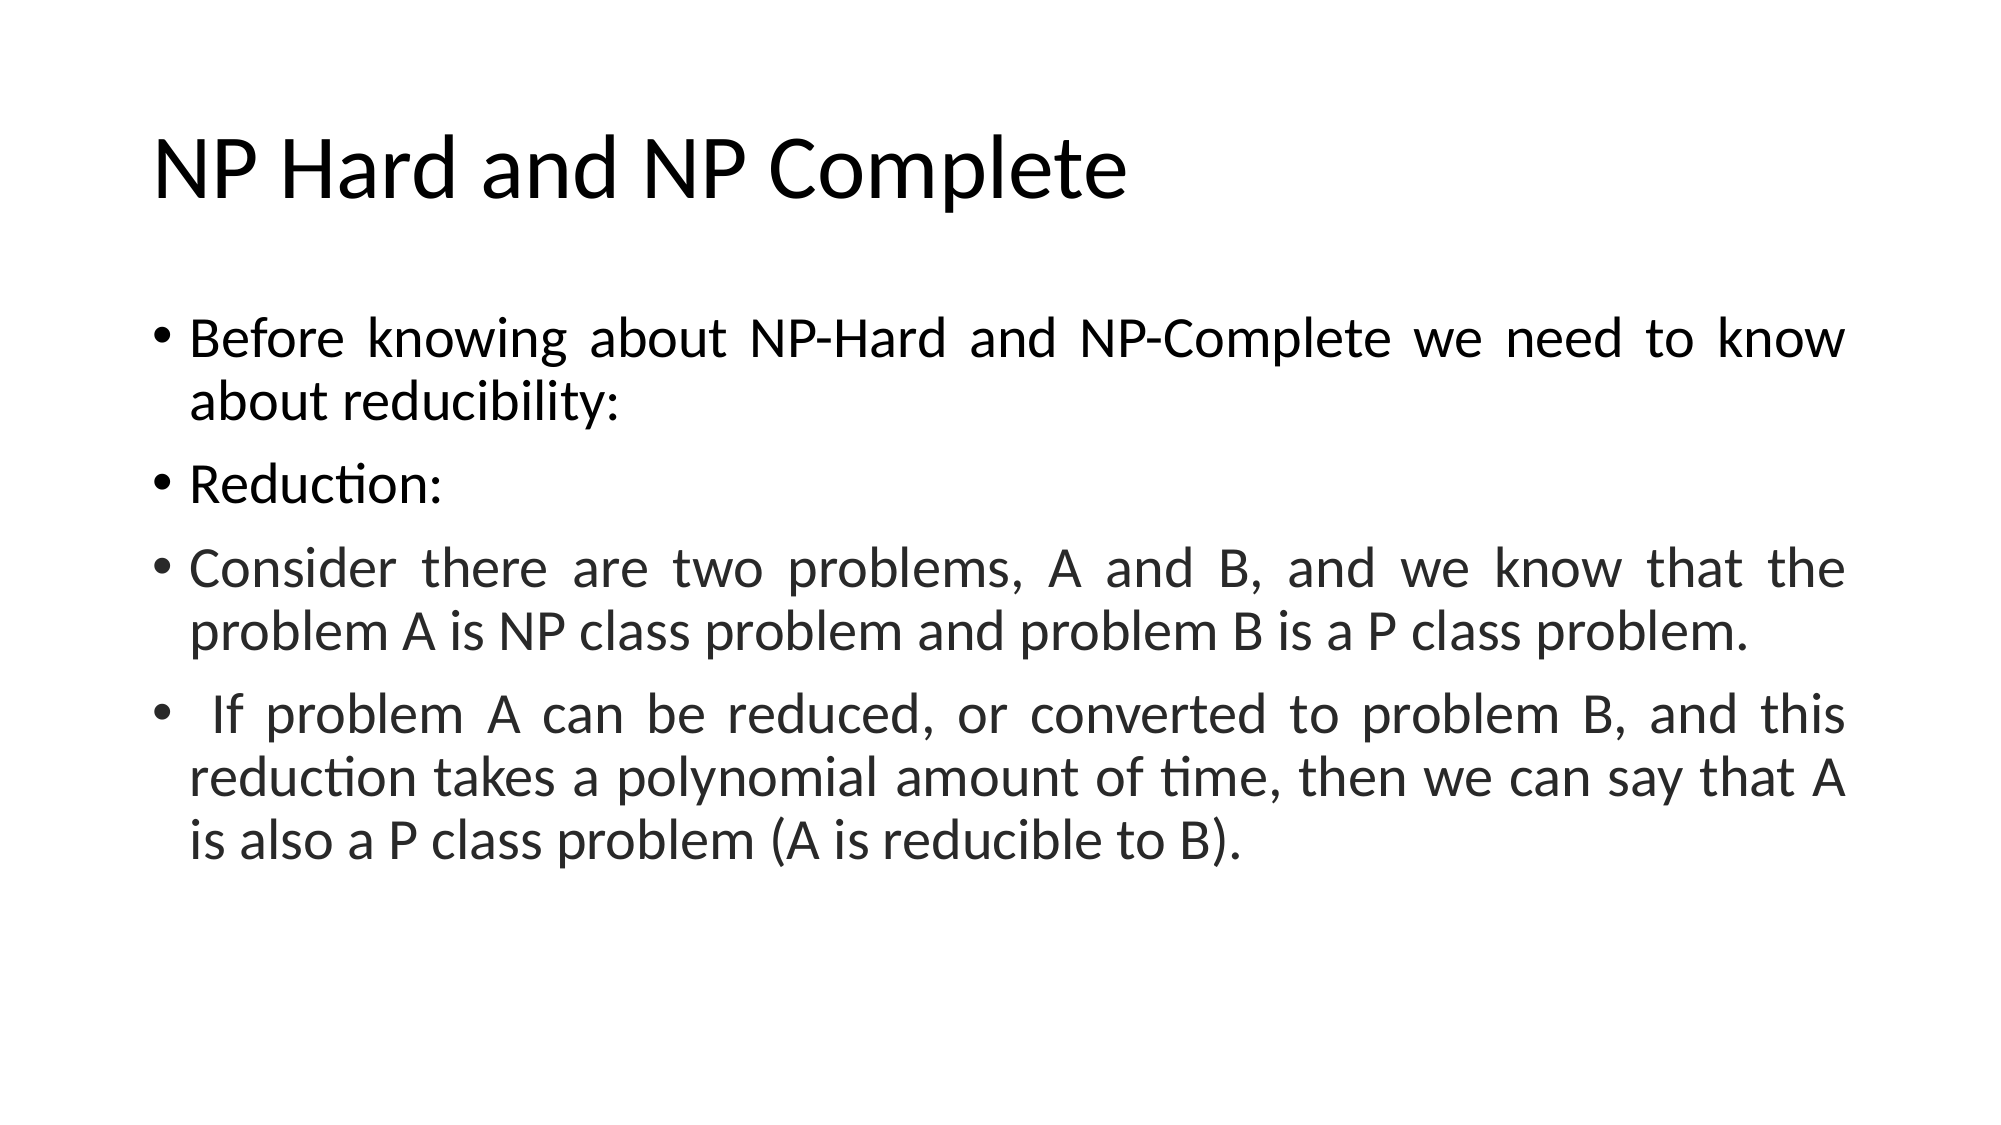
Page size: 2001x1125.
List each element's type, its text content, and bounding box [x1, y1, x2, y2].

title NP Hard and NP Complete [137, 59, 1863, 278]
list Before knowing about NP-Hard and NP-Complete we need to know about reducibility: Reduction: Consider there are two problems, A and B, and we know that the problem A is NP class problem and problem B is a P class problem. If problem A can be reduced, or converted to problem B, and this reduction takes a polynomial amount of time, then we can say that A is also a P class problem (A is reducible to B). [137, 299, 1863, 1014]
